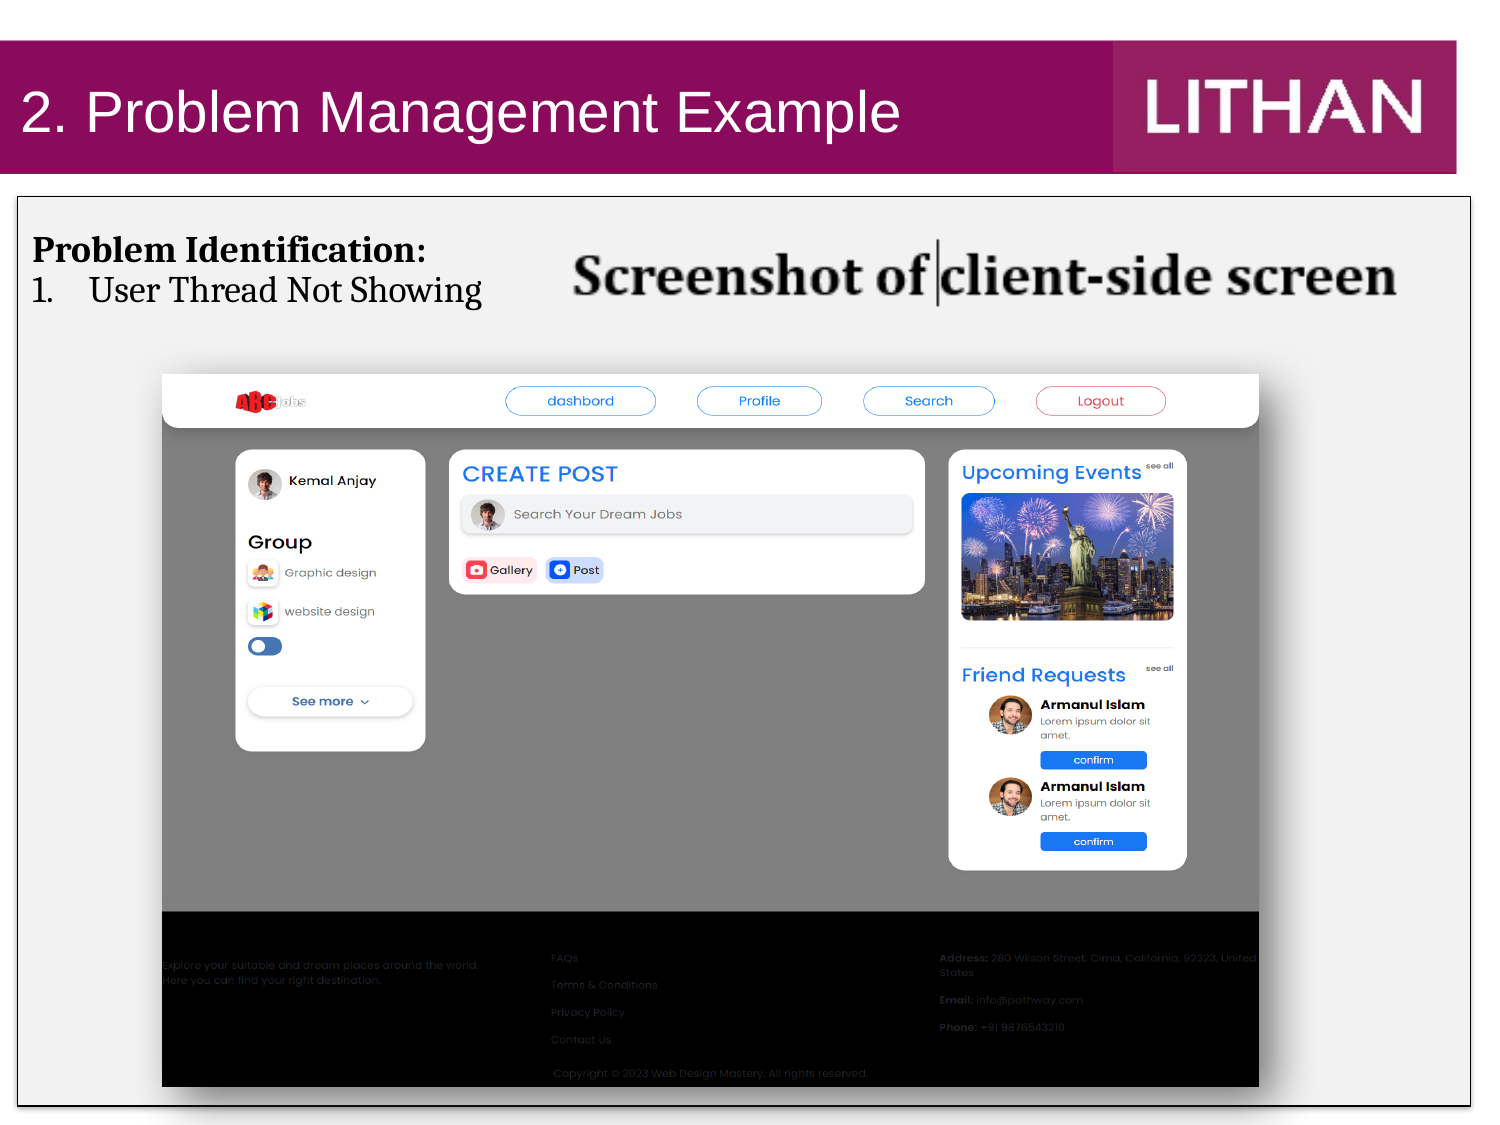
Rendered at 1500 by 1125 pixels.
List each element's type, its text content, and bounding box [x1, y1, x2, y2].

picture [0, 37, 1460, 178]
picture [162, 374, 1260, 1087]
text_box 2. Problem Management Example [5, 66, 1104, 152]
text_box Problem Identification: User Thread Not Showing [17, 196, 1471, 1107]
picture [565, 224, 1413, 331]
